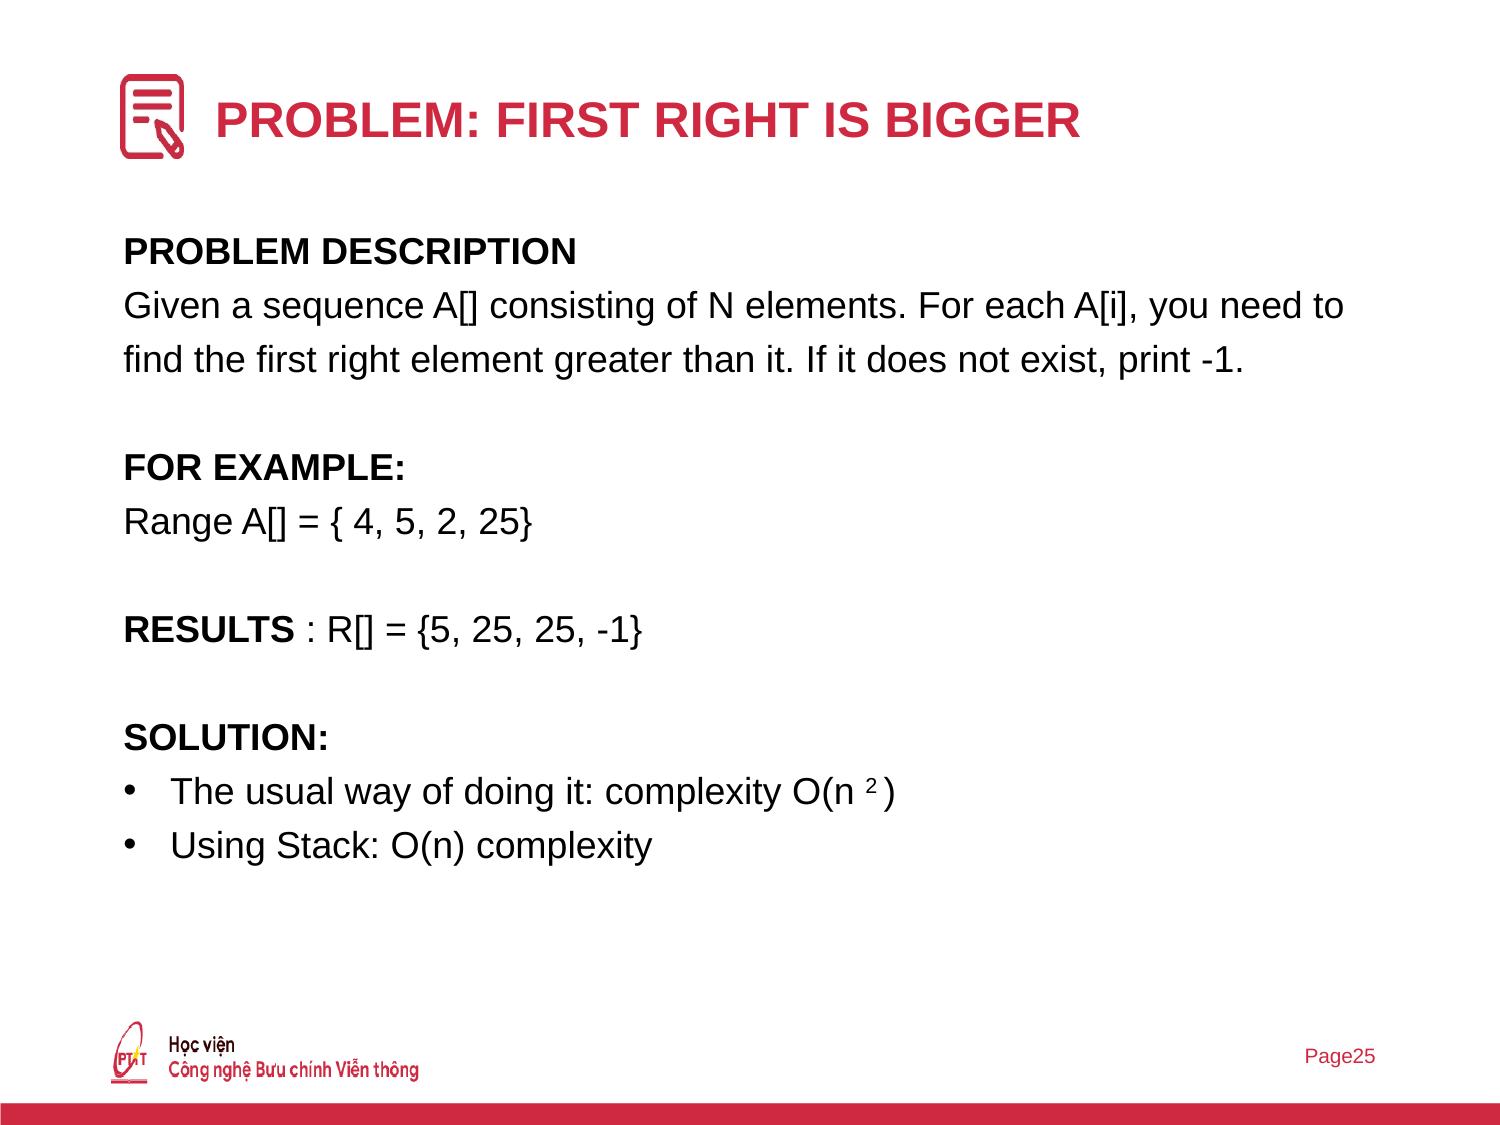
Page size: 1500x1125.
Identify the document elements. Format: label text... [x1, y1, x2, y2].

list PROBLEM DESCRIPTION Given a sequence A[] consisting of N elements. For each A[i], you need to find the first right element greater than it. If it does not exist, print -1. FOR EXAMPLE: Range A[] = { 4, 5, 2, 25} RESULTS : R[] = {5, 25, 25, -1} SOLUTION: The usual way of doing it: complexity O(n 2 ) Using Stack: O(n) complexity [108, 210, 1397, 981]
picture [0, 0, 1500, 1125]
title PROBLEM: FIRST RIGHT IS BIGGER [200, 59, 1397, 183]
